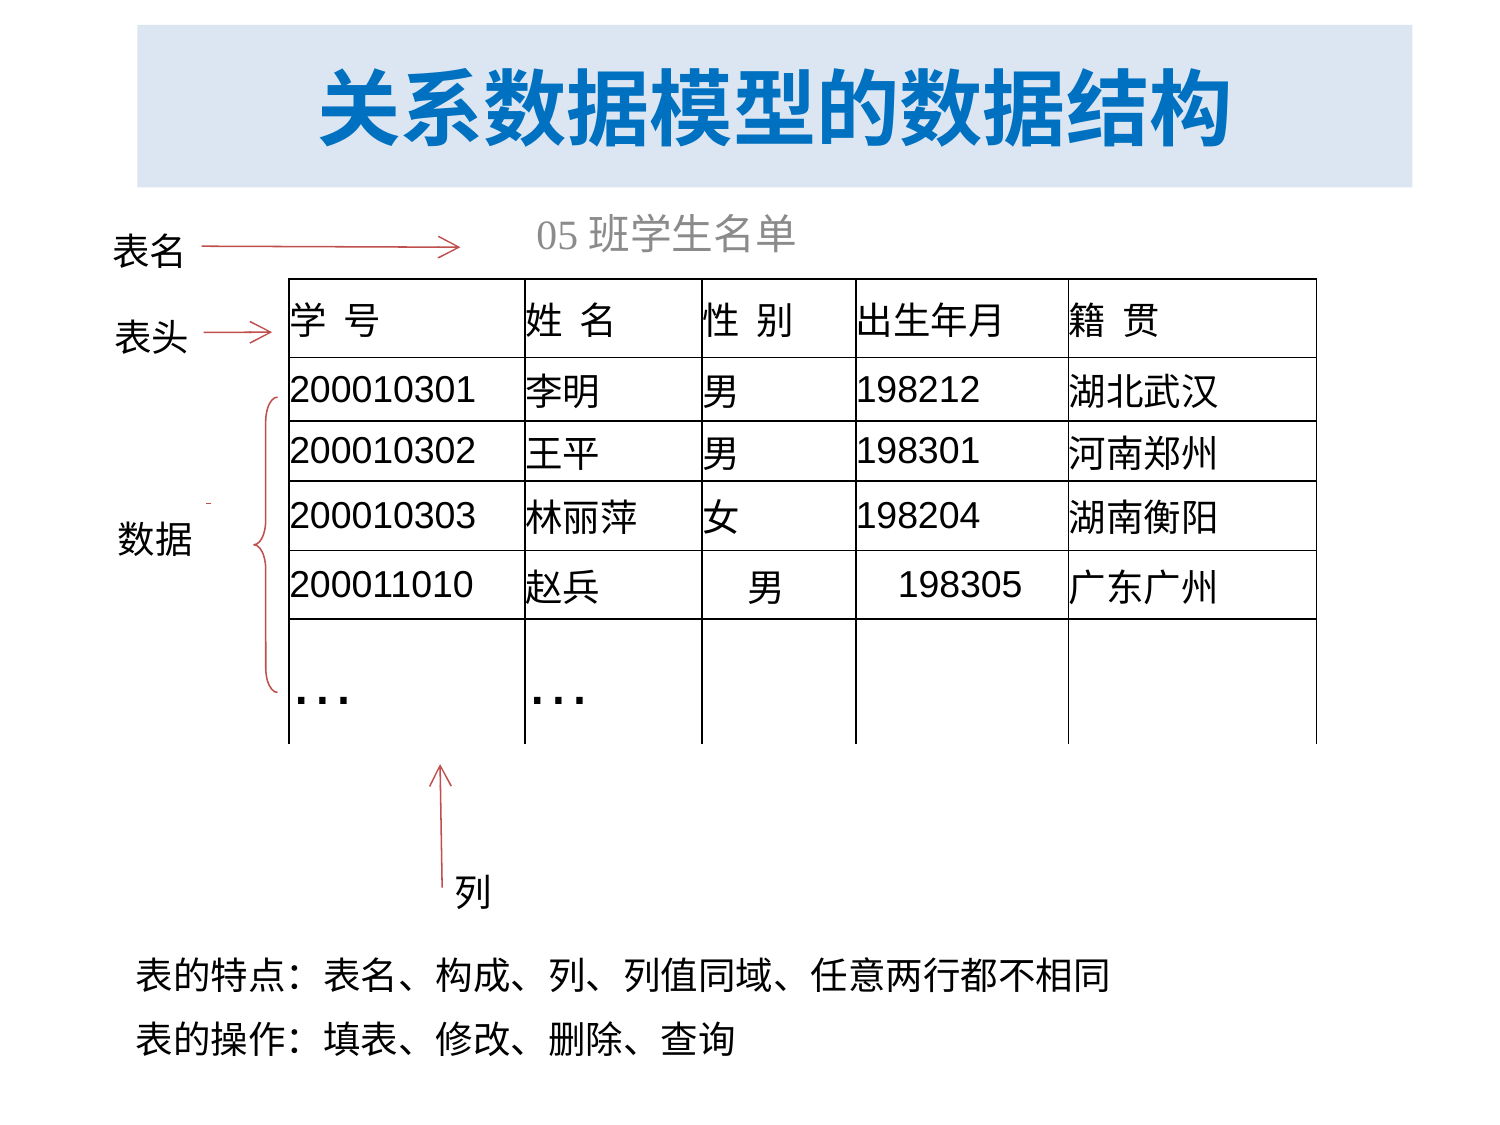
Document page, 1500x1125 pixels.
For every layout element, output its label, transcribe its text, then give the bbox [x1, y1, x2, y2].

table_cell 200010302 [290, 422, 524, 480]
table_cell 湖南衡阳 [1069, 482, 1316, 550]
table_cell 王平 [526, 422, 701, 480]
text_box [253, 397, 278, 693]
text_box 列 [429, 764, 452, 888]
table_cell 200011010 [290, 551, 524, 618]
table_header 性 别 [703, 280, 855, 357]
table_cell 200010303 [290, 482, 524, 550]
text_box 列 [455, 869, 534, 915]
text_box 表名 [110, 228, 189, 273]
table_cell 河南郑州 [1069, 422, 1316, 480]
text_box 表的特点：表名、构成、列、列值同域、任意两行都不相同 表的操作：填表、修改、删除、查询 [135, 952, 1234, 1062]
table_cell … [526, 620, 701, 744]
text_box 数据 [80, 516, 230, 563]
table_cell 男 [703, 551, 855, 618]
table_cell 林丽萍 [526, 482, 701, 550]
table_cell 女 [703, 482, 855, 550]
table_header 出生年月 [857, 280, 1068, 357]
subtitle 05班学生名单 [137, 199, 913, 301]
title 关系数据模型的数据结构 [137, 24, 1413, 188]
table_cell 198212 [857, 358, 1068, 420]
table_header 姓 名 [526, 280, 701, 357]
table_cell 198204 [857, 482, 1068, 550]
table_cell [857, 620, 1068, 744]
text_box 表名 [201, 235, 461, 259]
text_box 表头 [112, 314, 191, 359]
table_cell 男 [703, 358, 855, 420]
table_header 籍 贯 [1069, 280, 1316, 357]
text_box 表头 [203, 320, 273, 344]
table_header 学 号 [290, 280, 524, 357]
table_cell 200010301 [290, 358, 524, 420]
table_cell 李明 [526, 358, 701, 420]
table_cell 湖北武汉 [1069, 358, 1316, 420]
table_cell 广东广州 [1069, 551, 1316, 618]
table_cell 198301 [857, 422, 1068, 480]
table_cell 男 [703, 422, 855, 480]
table_cell 198305 [857, 551, 1068, 618]
table_cell [1069, 620, 1316, 744]
table_cell … [290, 620, 524, 744]
table_cell [703, 620, 855, 744]
table_cell 赵兵 [526, 551, 701, 618]
